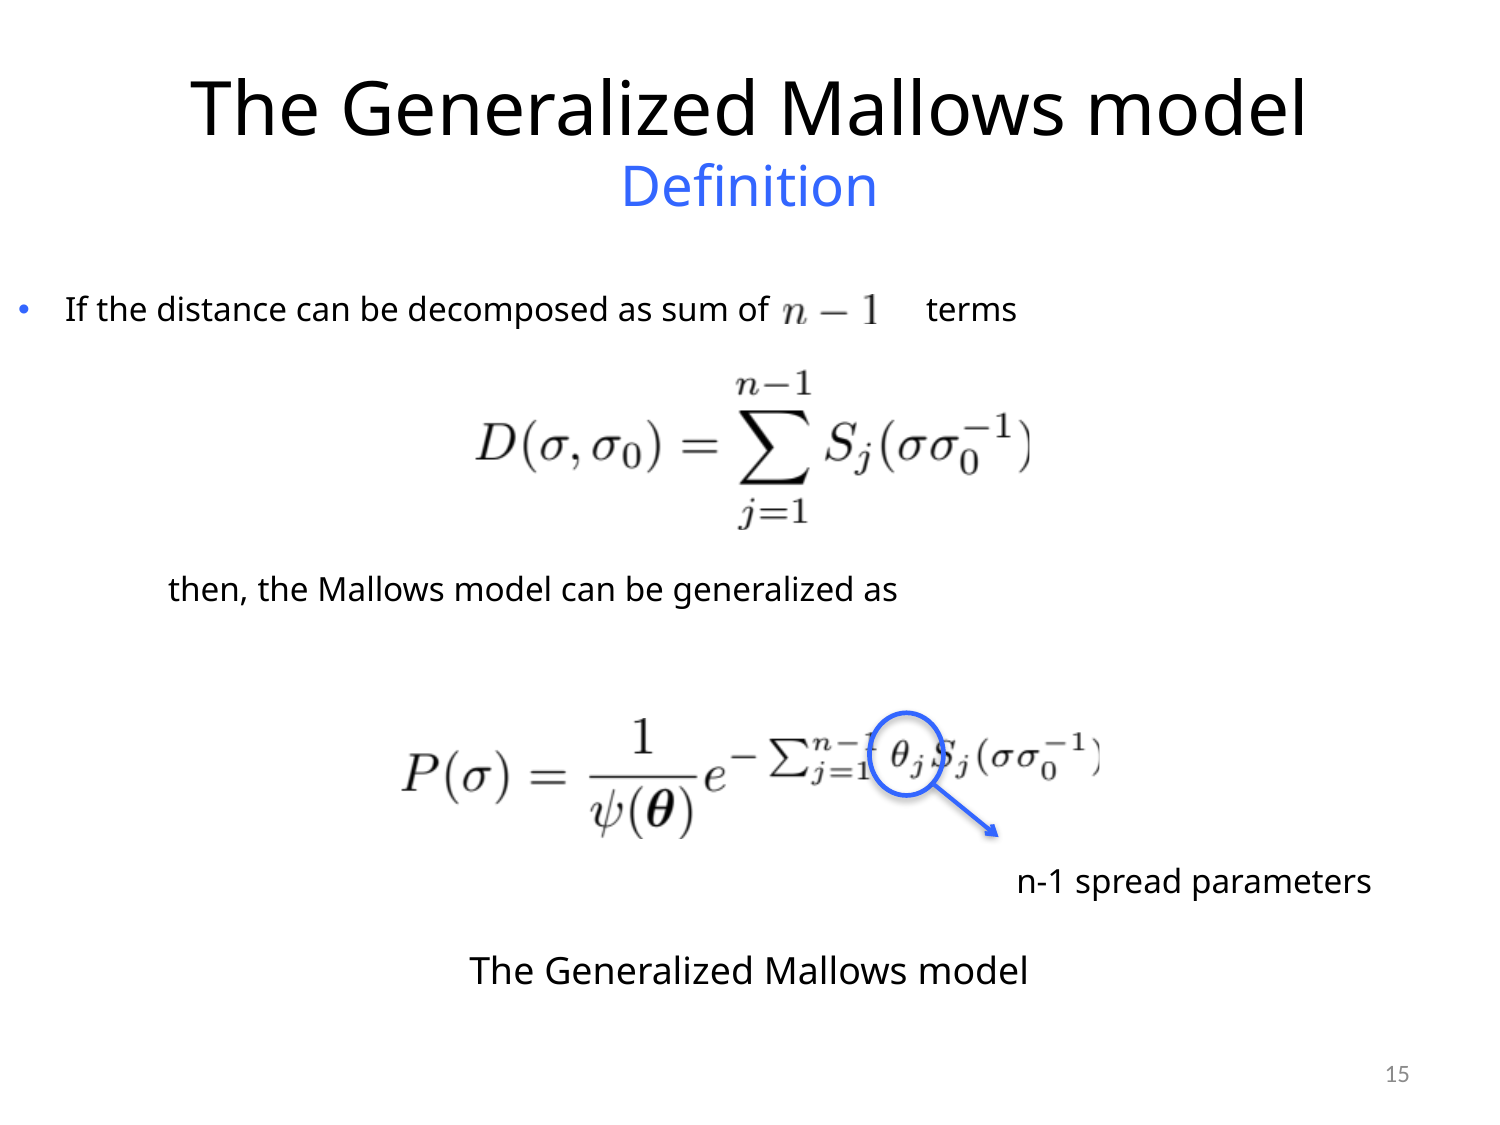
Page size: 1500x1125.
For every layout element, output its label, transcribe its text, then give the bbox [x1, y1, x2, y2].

picture [782, 293, 877, 324]
title The Generalized Mallows model Definition [75, 45, 1425, 233]
slide_number 15 [1074, 1042, 1425, 1103]
text_box The Generalized Mallows model [454, 939, 1045, 1000]
text_box If the distance can be decomposed as sum of terms then, the Mallows model can be generalized as [3, 281, 1034, 775]
picture [401, 717, 869, 840]
picture [475, 368, 1030, 530]
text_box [869, 712, 1381, 909]
